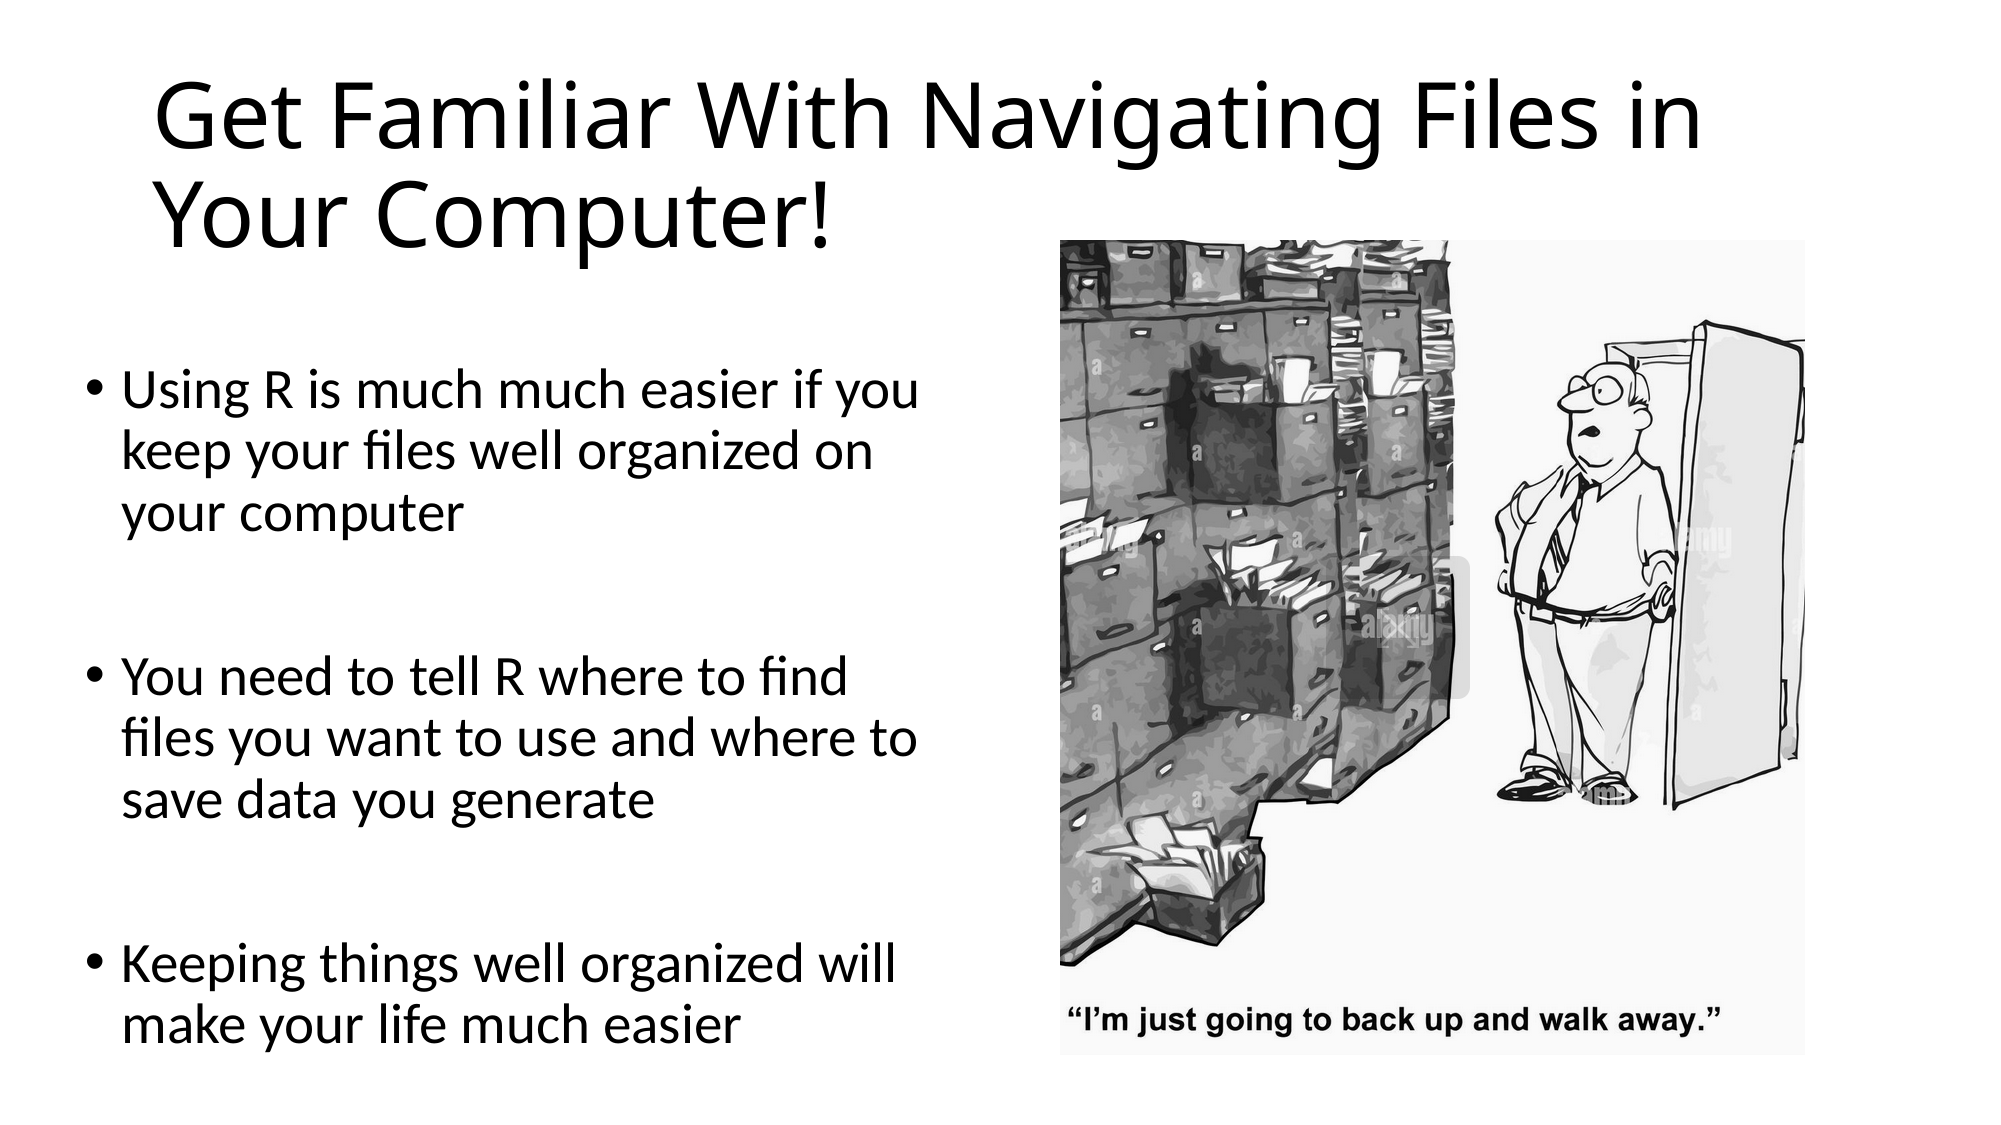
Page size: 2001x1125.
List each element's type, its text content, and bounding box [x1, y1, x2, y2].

picture [1060, 240, 1805, 1055]
title Get Familiar With Navigating Files in Your Computer! [137, 59, 1863, 278]
list Using R is much much easier if you keep your files well organized on your computer You need to tell R where to find files you want to use and where to save data you generate Keeping things well organized will make your life much easier [69, 351, 940, 1066]
